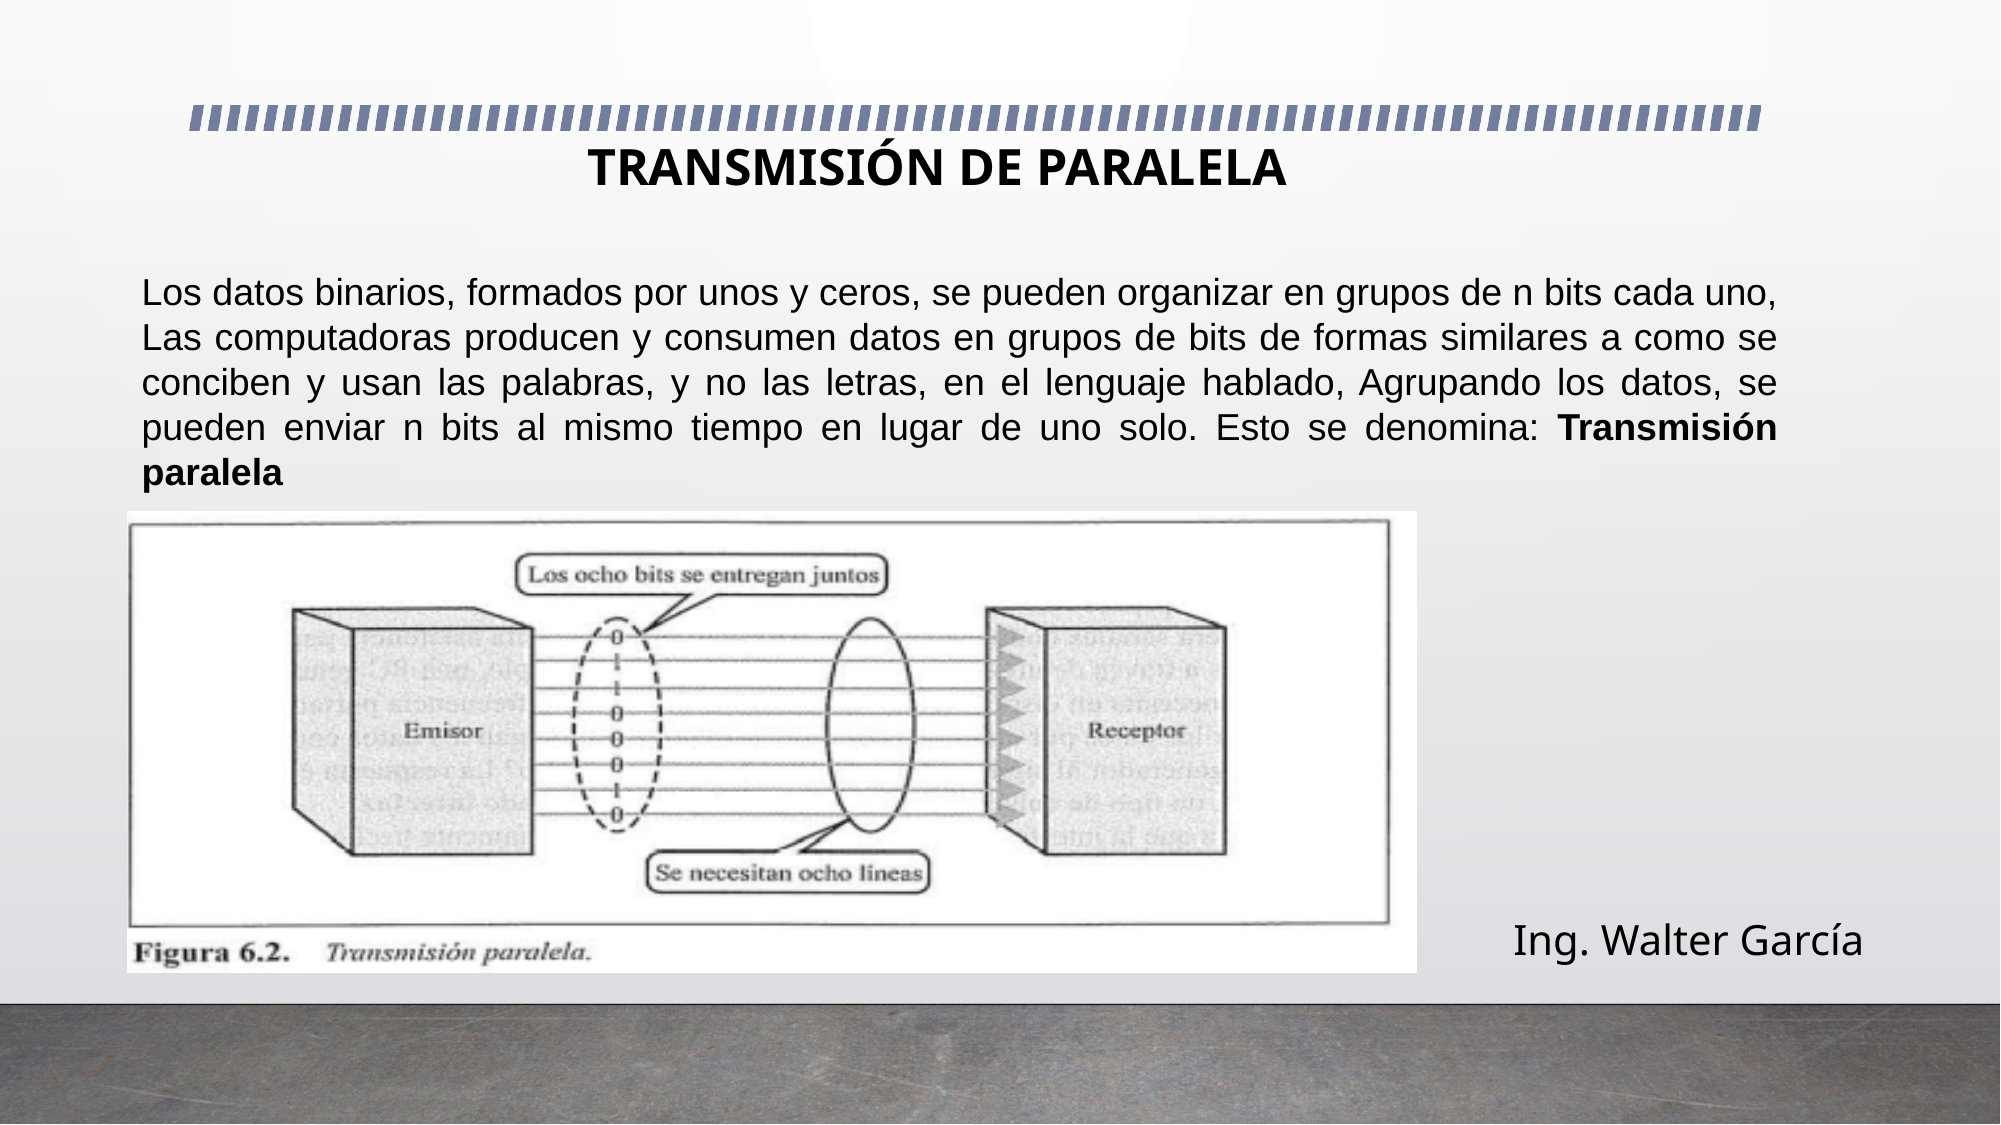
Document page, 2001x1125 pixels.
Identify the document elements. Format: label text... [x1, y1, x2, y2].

text_box Ing. Walter García [1490, 911, 2000, 973]
text_box Los datos binarios, formados por unos y ceros, se pueden organizar en grupos de n bits cada uno, Las computadoras producen y consumen datos en grupos de bits de formas similares a como se conciben y usan las palabras, y no las letras, en el lenguaje hablado, Agrupando los datos, se pueden enviar n bits al mismo tiempo en lugar de uno solo. Esto se denomina: Transmisión paralela [126, 260, 1793, 501]
picture [126, 510, 1417, 973]
picture [0, 1004, 2000, 1124]
title Transmisión de paralela [291, 104, 1584, 204]
